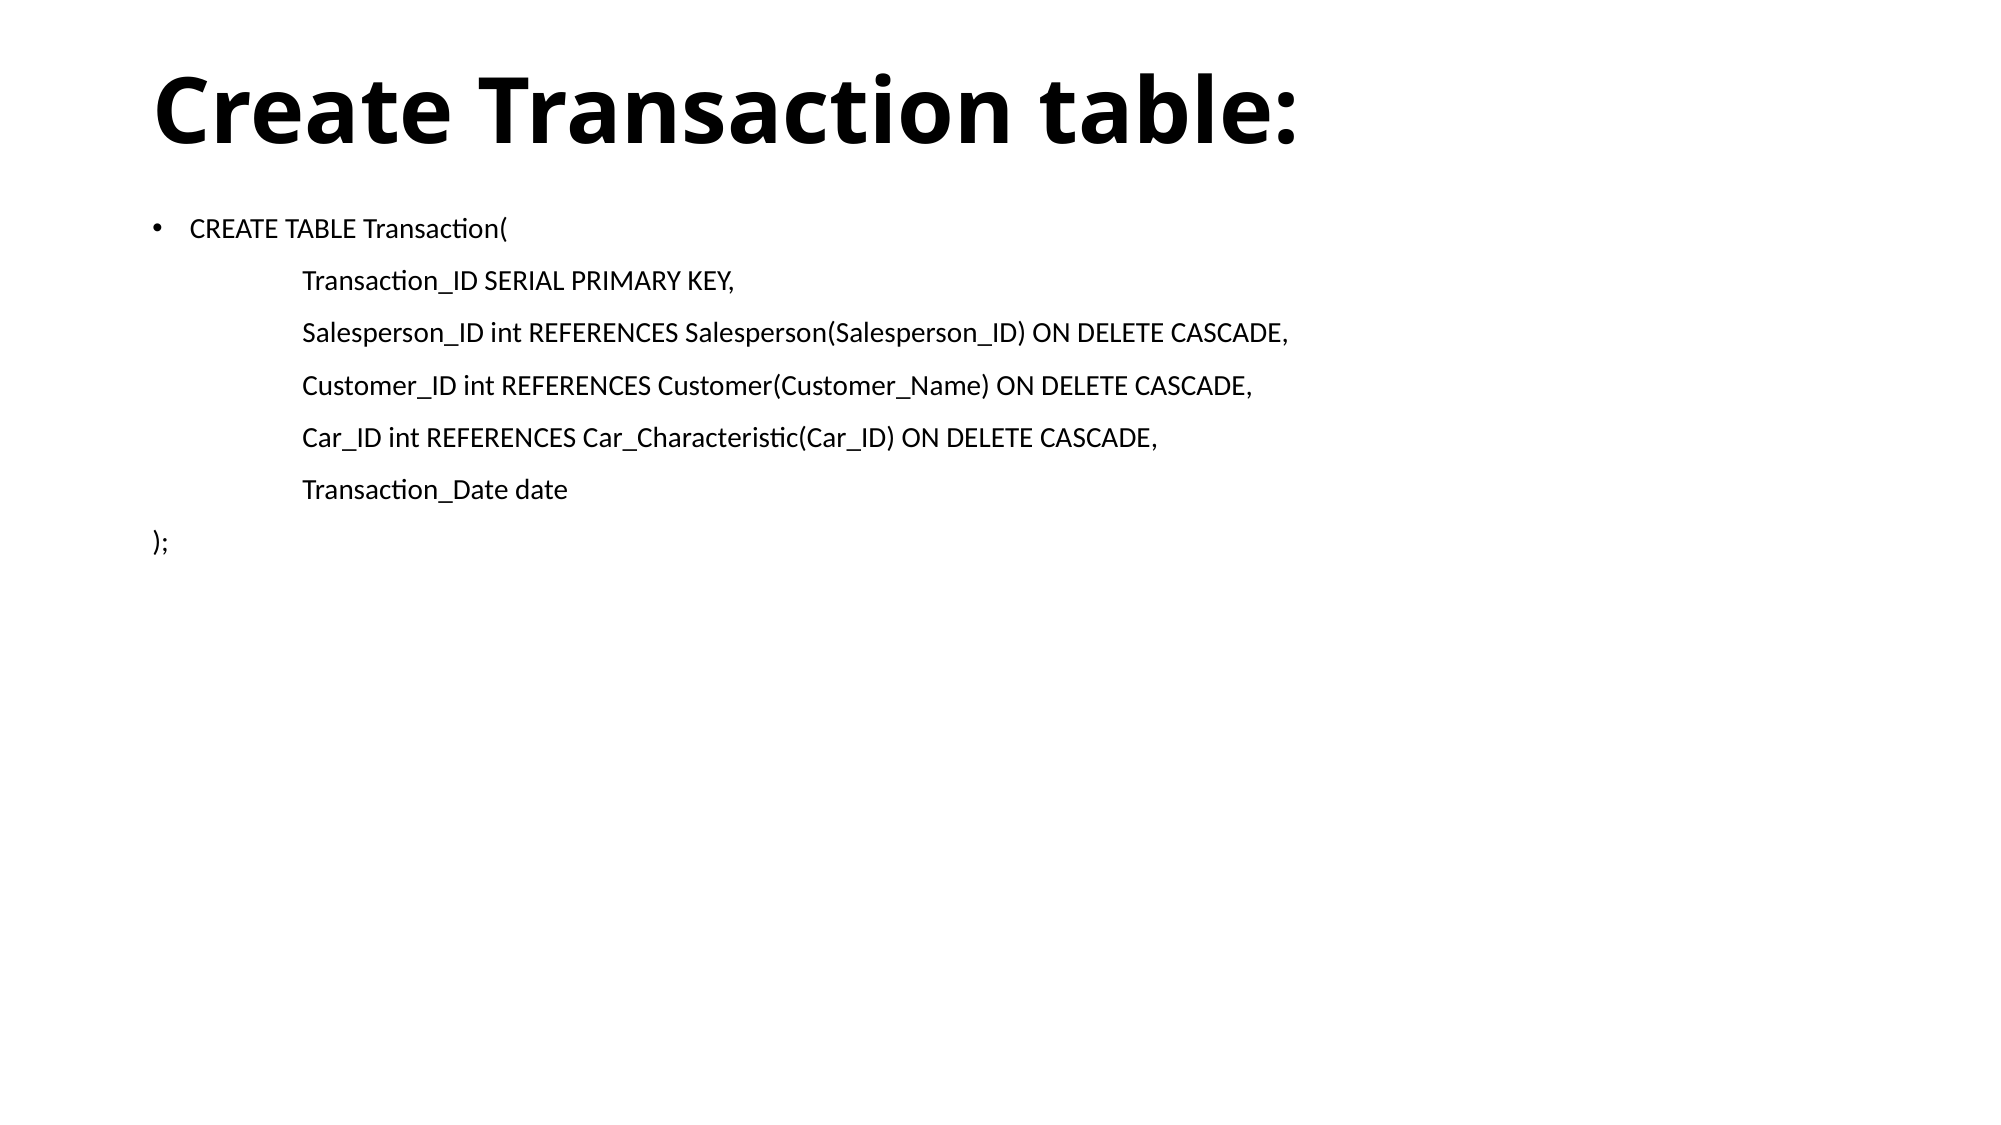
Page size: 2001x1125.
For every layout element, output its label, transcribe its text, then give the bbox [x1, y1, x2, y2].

list CREATE TABLE Transaction( Transaction_ID SERIAL PRIMARY KEY, Salesperson_ID int REFERENCES Salesperson(Salesperson_ID) ON DELETE CASCADE, Customer_ID int REFERENCES Customer(Customer_Name) ON DELETE CASCADE, Car_ID int REFERENCES Car_Characteristic(Car_ID) ON DELETE CASCADE, Transaction_Date date ); [137, 205, 1863, 920]
title Create Transaction table: [137, 59, 1863, 205]
